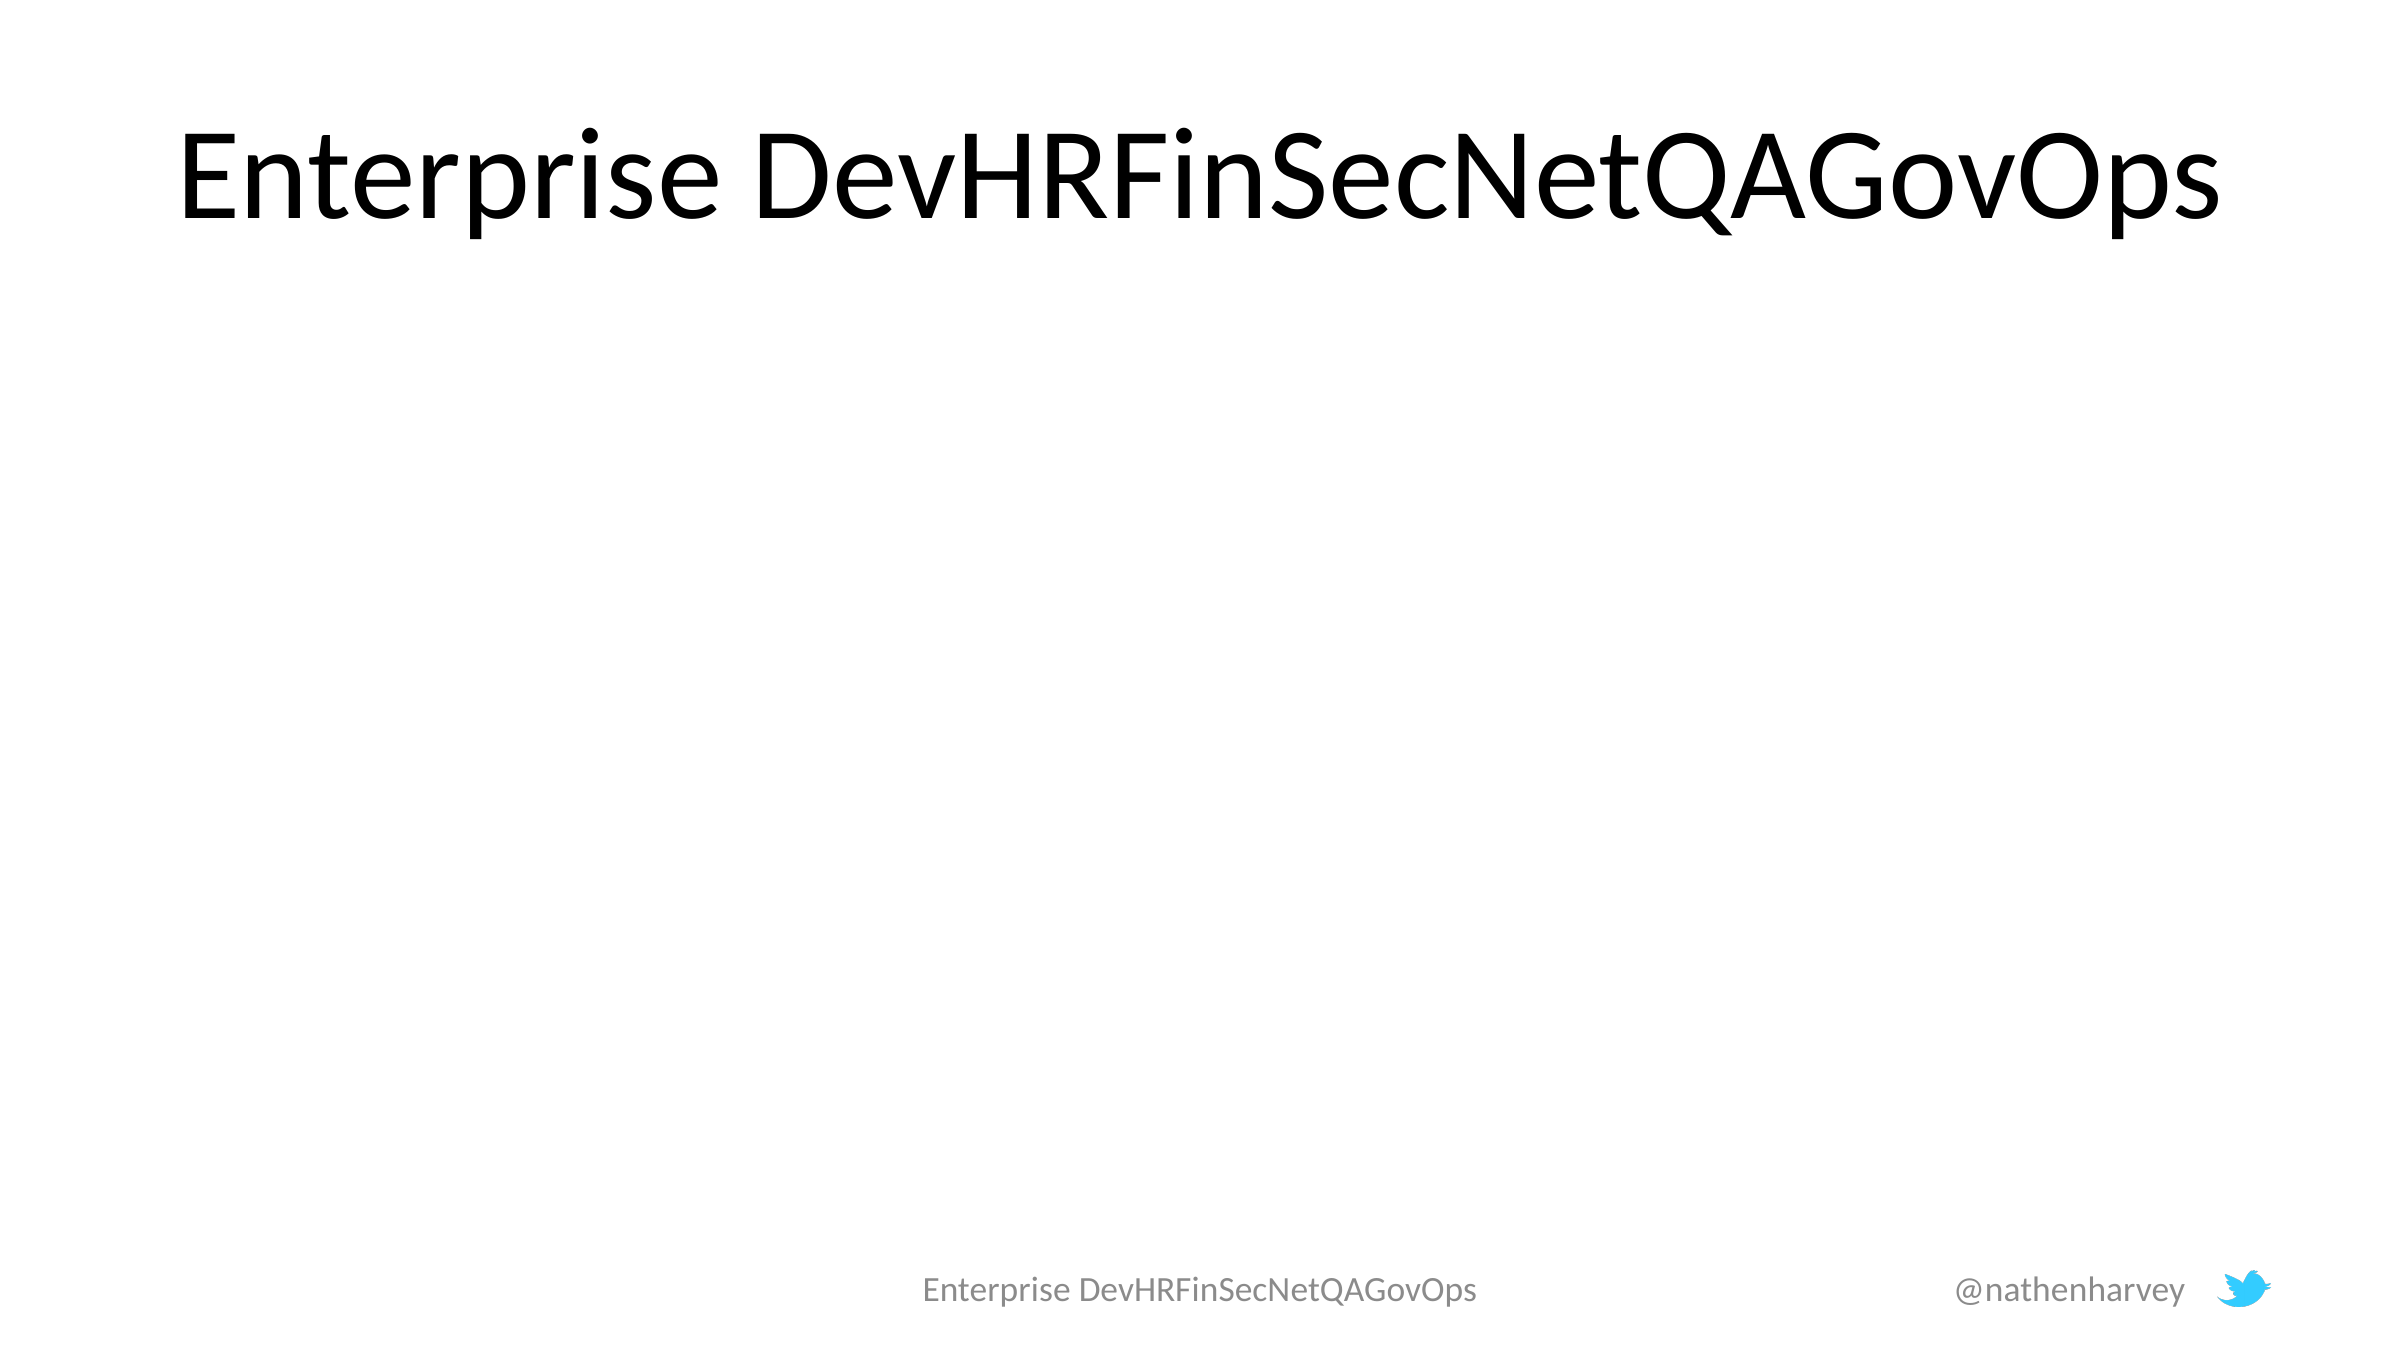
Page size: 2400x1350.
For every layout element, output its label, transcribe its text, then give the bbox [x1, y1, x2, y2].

footer Enterprise DevHRFinSecNetQAGovOps [819, 1251, 1580, 1324]
picture [2206, 1251, 2282, 1326]
slide_number @nathenharvey [1719, 1251, 2207, 1324]
title Enterprise DevHRFinSecNetQAGovOps [120, 54, 2280, 279]
